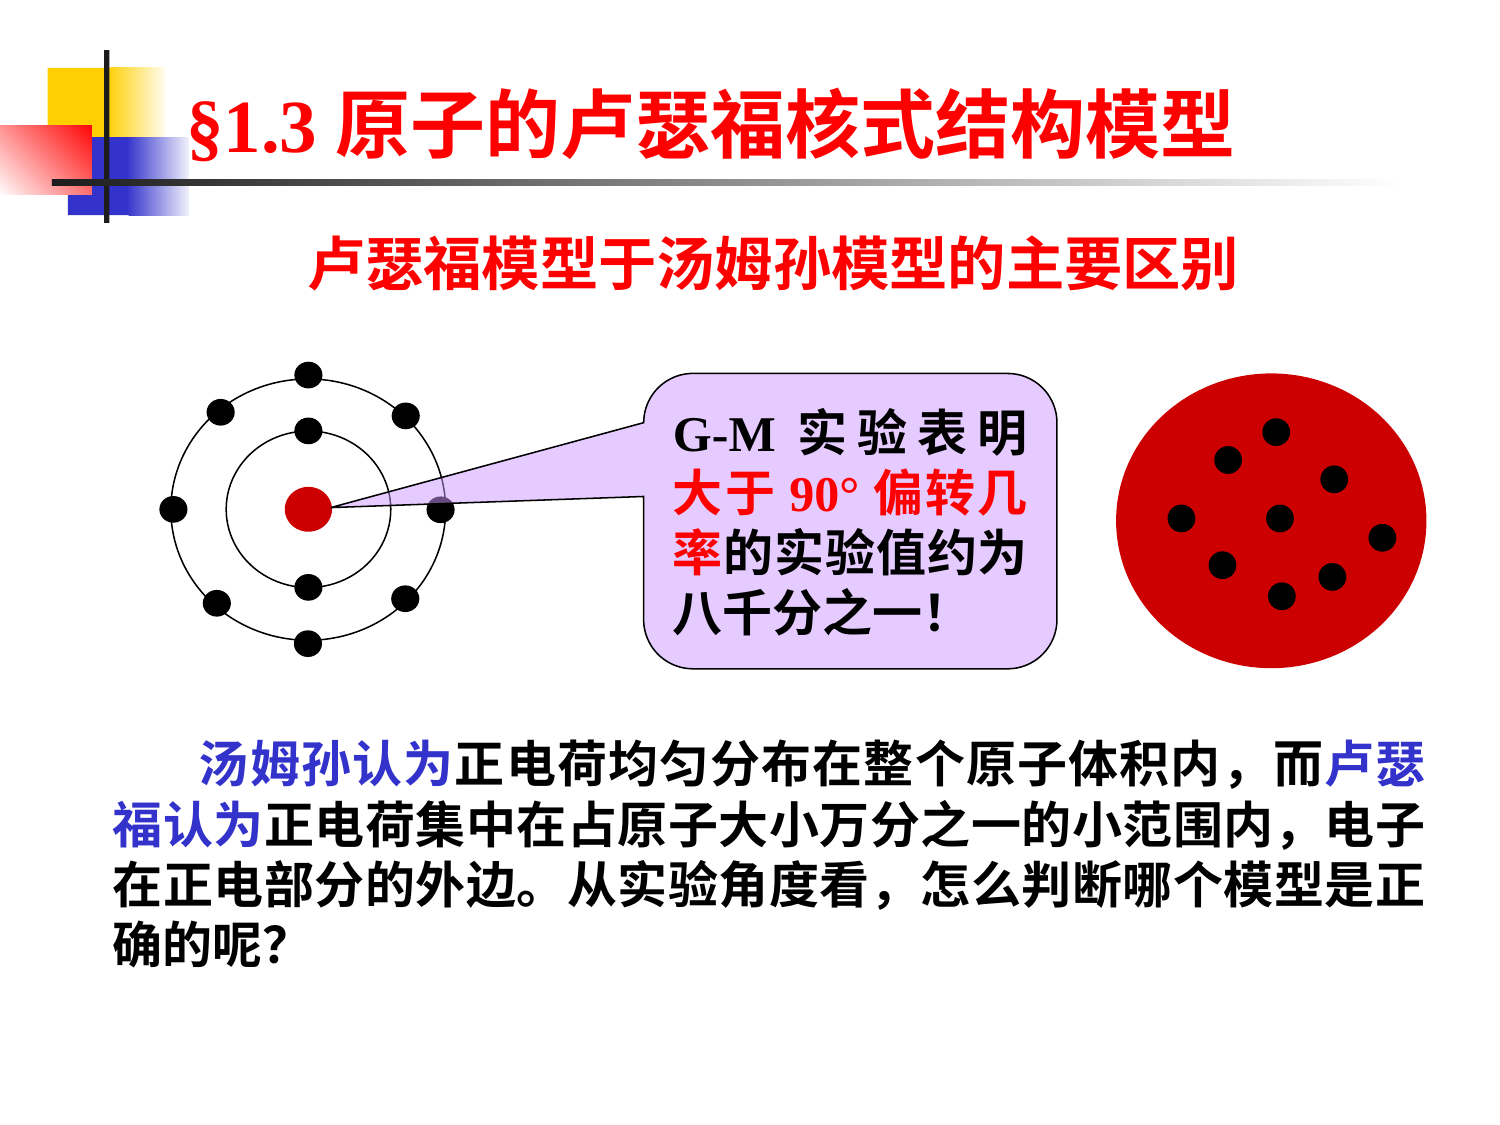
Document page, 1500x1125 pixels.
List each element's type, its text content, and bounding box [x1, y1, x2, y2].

title §1.3原子的卢瑟福核式结构模型 [171, 54, 1450, 178]
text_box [1116, 373, 1427, 669]
text_box 卢瑟福模型于汤姆孙模型的主要区别 [292, 220, 1254, 305]
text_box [159, 361, 455, 658]
text_box G-M实验表明大于90°偏转几率的实验值约为八千分之一！ [455, 373, 1057, 669]
list 汤姆孙认为正电荷均匀分布在整个原子体积内，而卢瑟福认为正电荷集中在占原子大小万分之一的小范围内，电子在正电部分的外边。从实验角度看，怎么判断哪个模型是正确的呢？ [41, 716, 1441, 1125]
